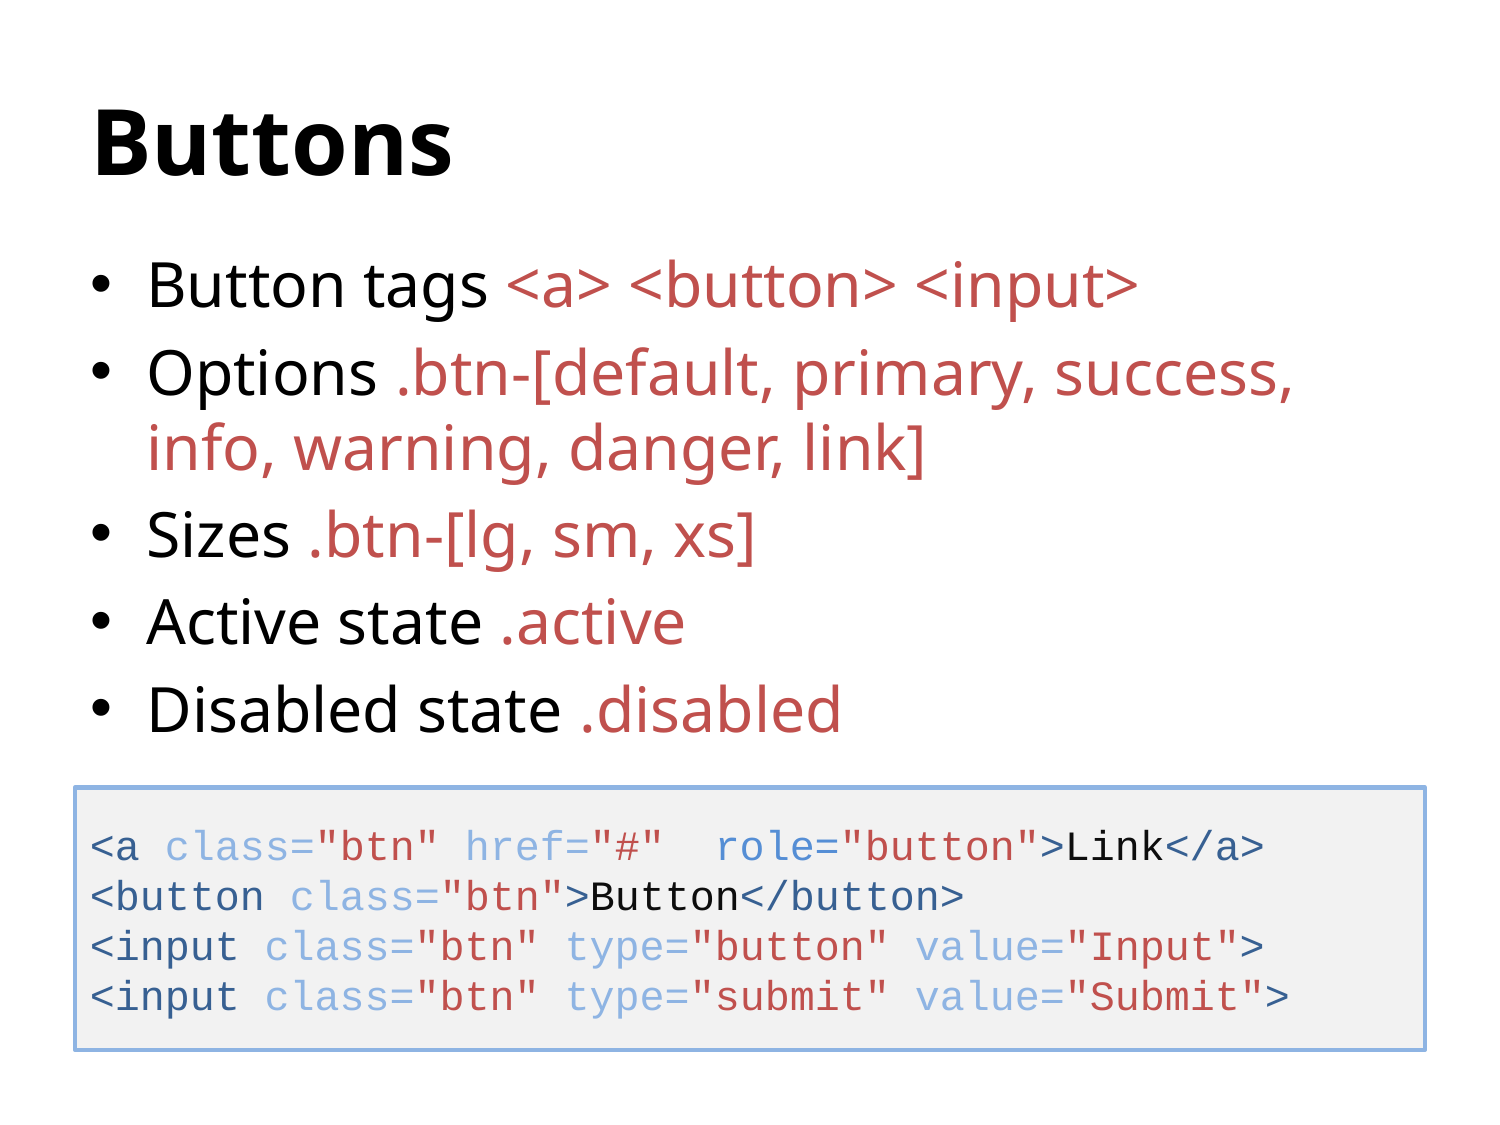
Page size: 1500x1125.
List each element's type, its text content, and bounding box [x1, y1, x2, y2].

title Buttons [75, 45, 1425, 233]
text_box <a class="btn" href="#" role="button">Link</a> <button class="btn">Button</button> <input class="btn" type="button" value="Input"> <input class="btn" type="submit" value="Submit"> [73, 785, 1427, 1052]
list Button tags <a> <button> <input> Options .btn-[default, primary, success, info, warning, danger, link] Sizes .btn-[lg, sm, xs] Active state .active Disabled state .disabled [75, 237, 1425, 785]
